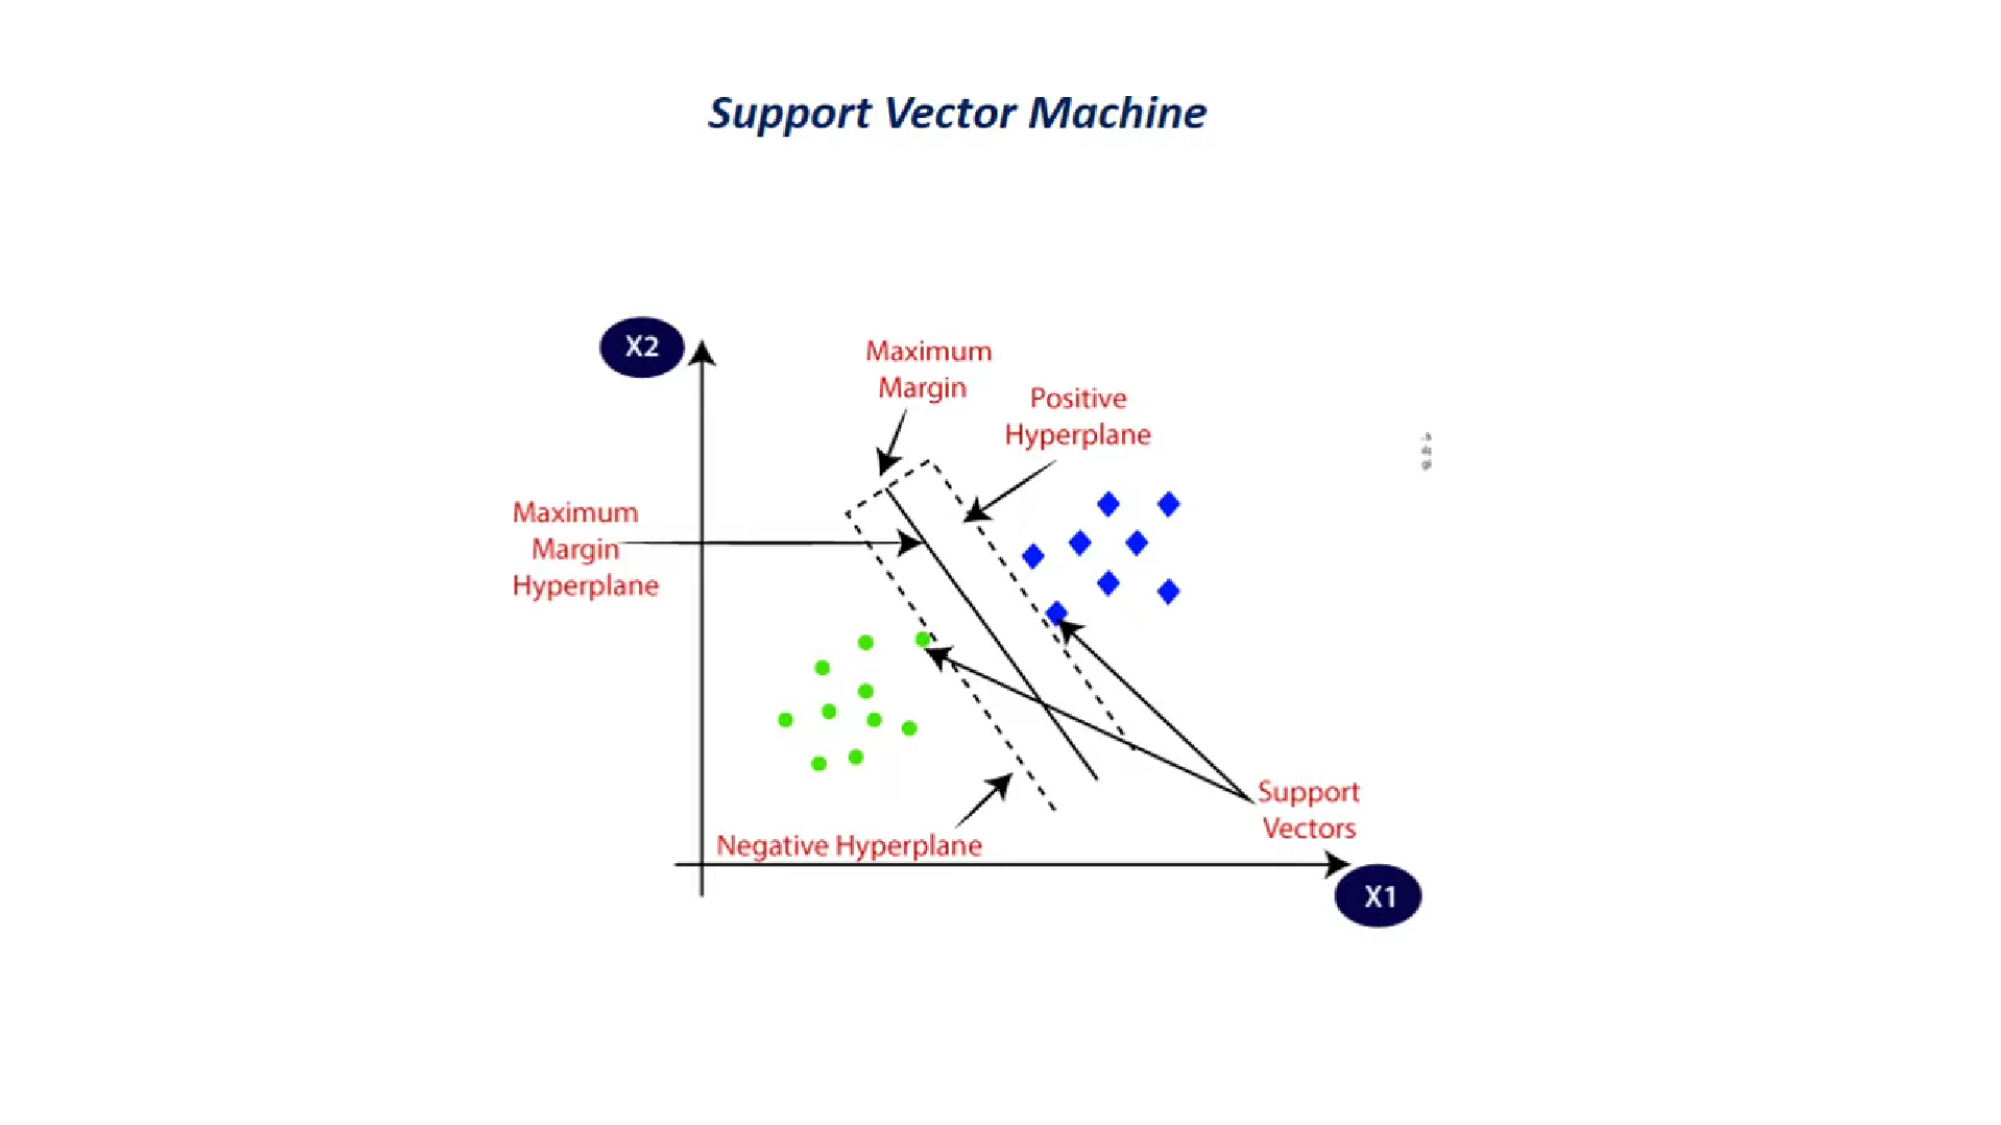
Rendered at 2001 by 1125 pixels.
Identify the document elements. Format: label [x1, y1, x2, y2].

picture [445, 96, 1555, 1029]
